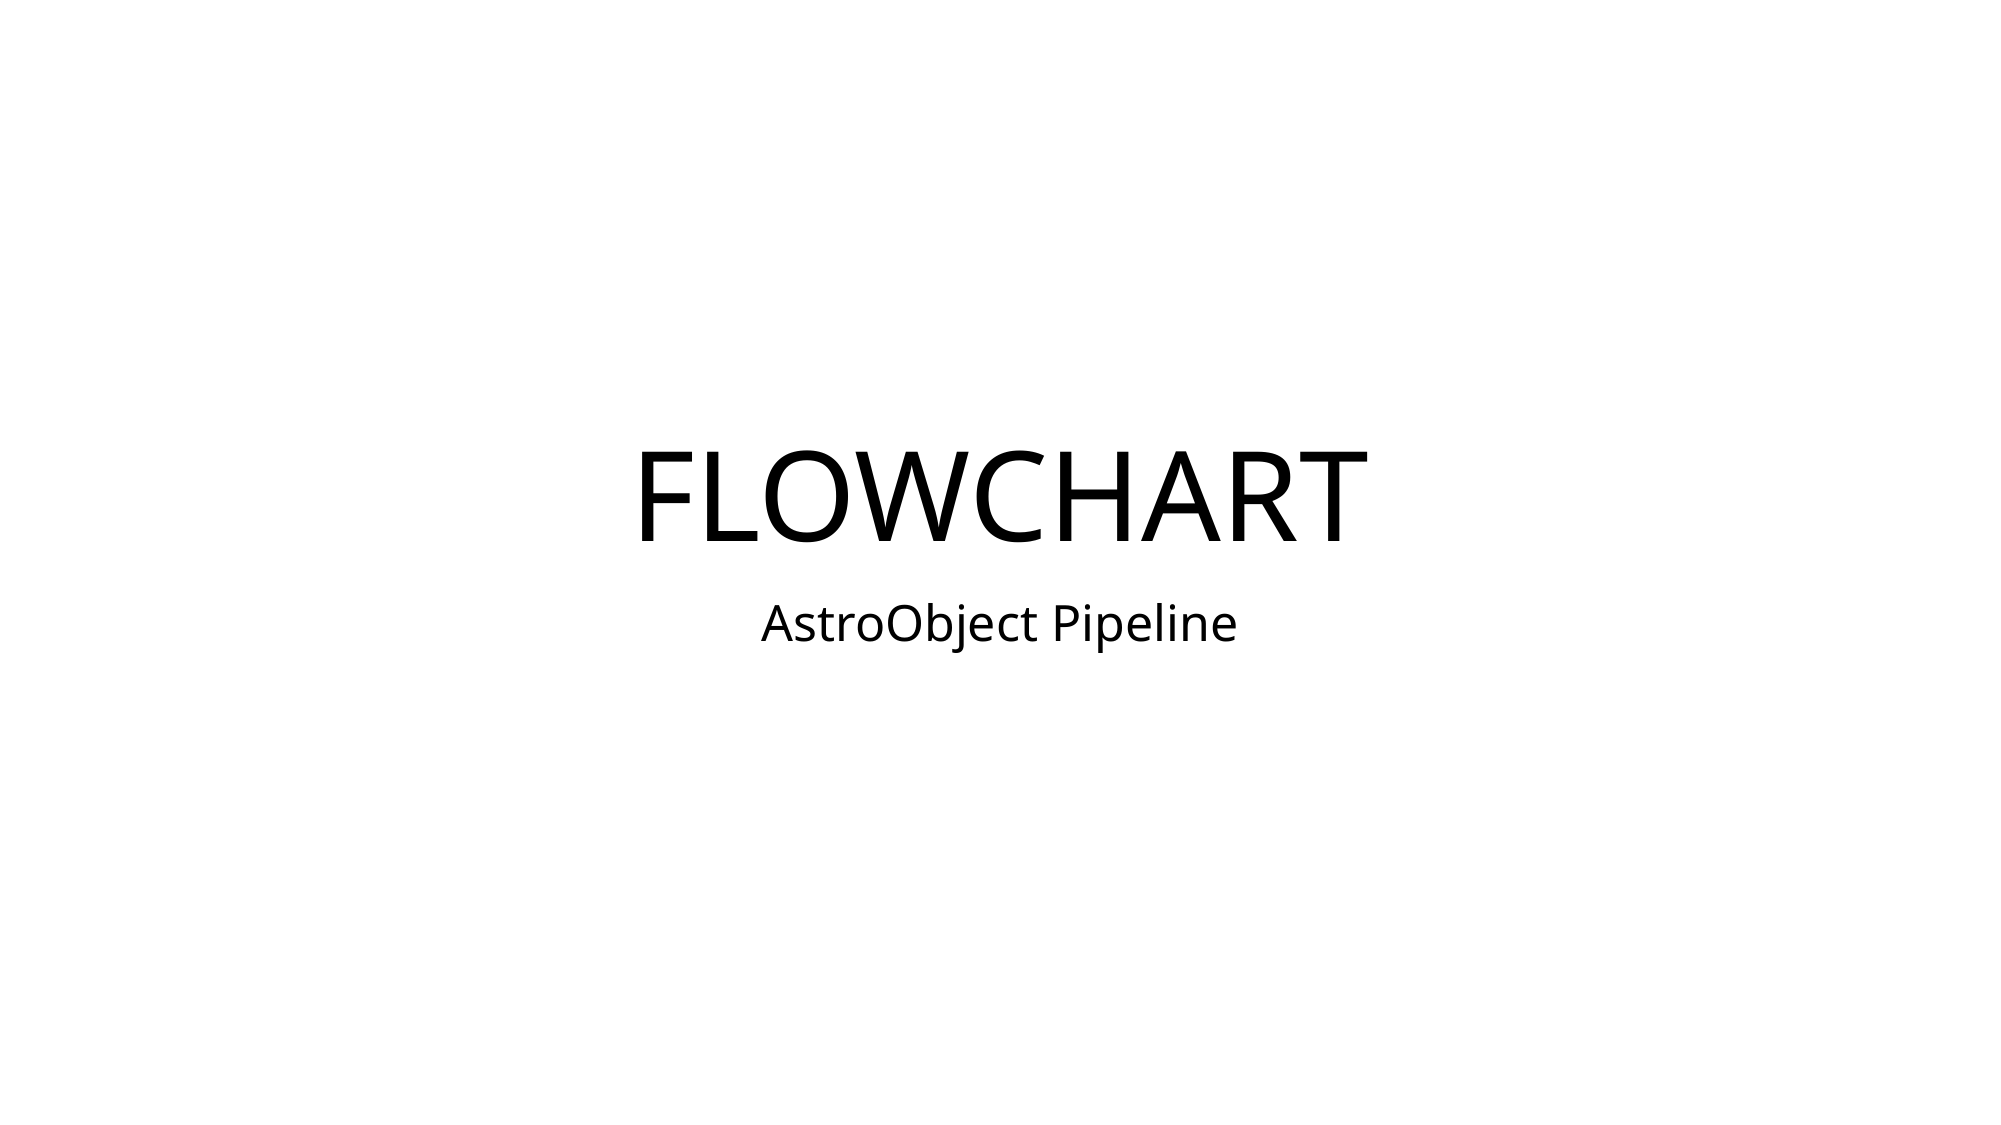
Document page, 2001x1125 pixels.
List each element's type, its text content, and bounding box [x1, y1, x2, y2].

subtitle AstroObject Pipeline [249, 590, 1750, 863]
title FLOWCHART [249, 184, 1750, 576]
